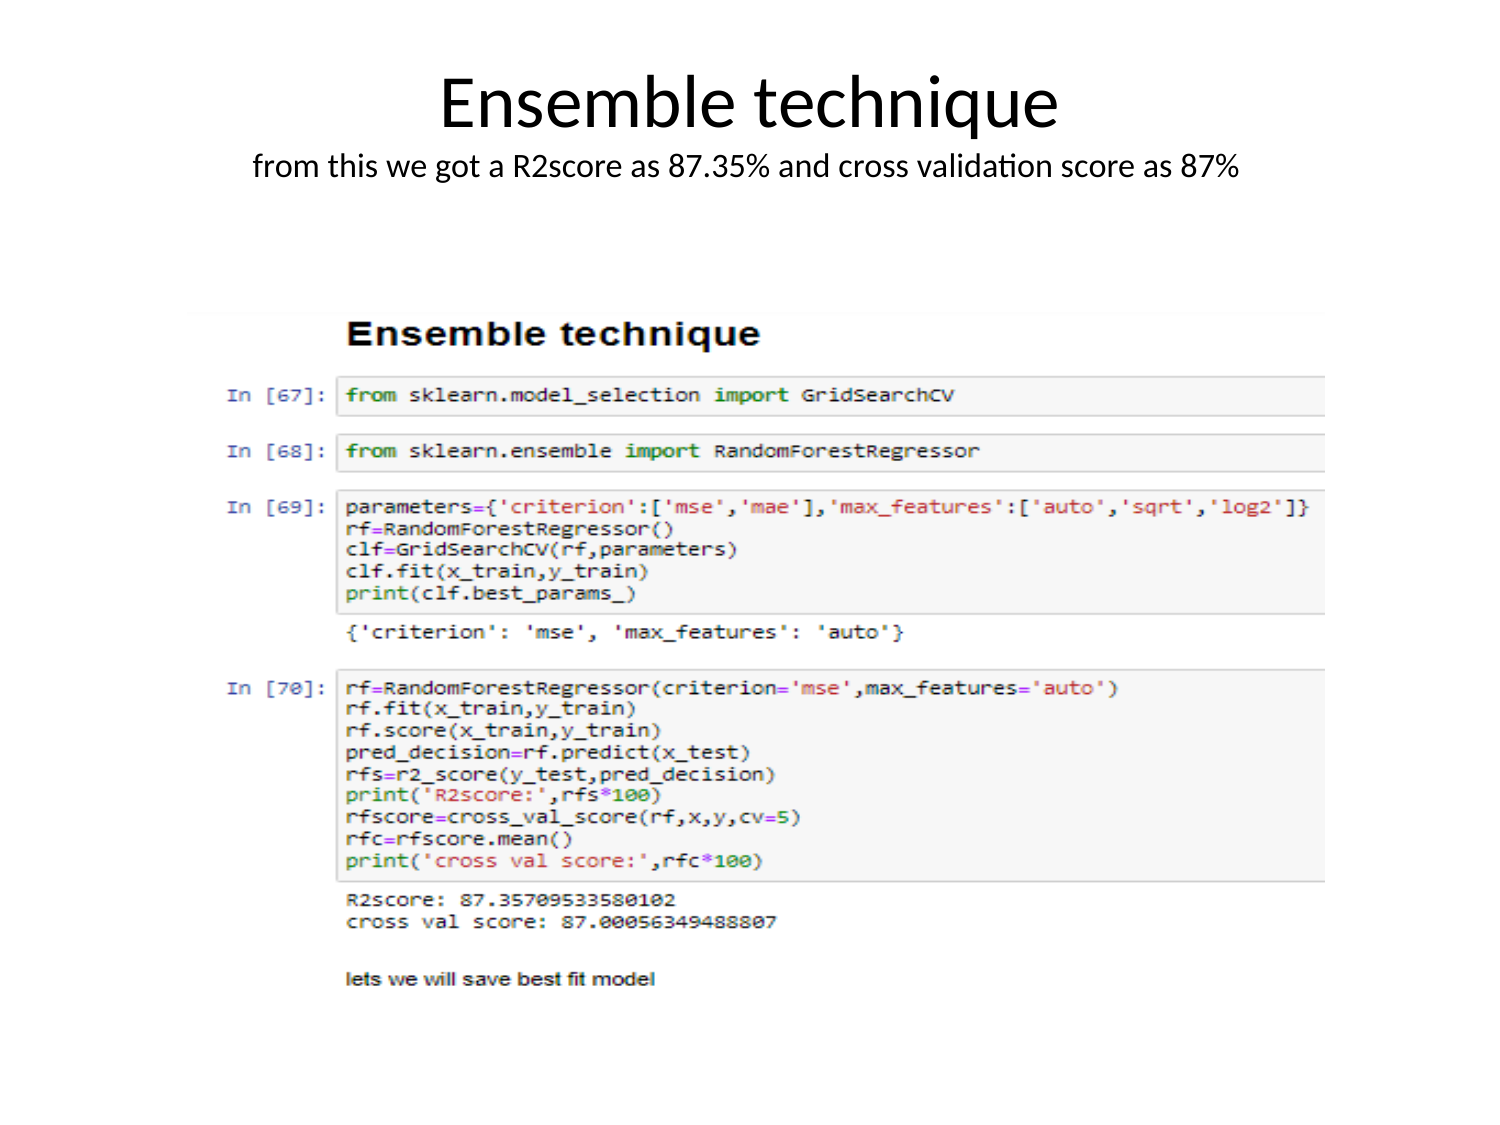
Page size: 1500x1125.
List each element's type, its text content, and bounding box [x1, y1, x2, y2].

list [187, 312, 1325, 1009]
title Ensemble technique from this we got a R2score as 87.35% and cross validation score as 87% [75, 45, 1425, 233]
